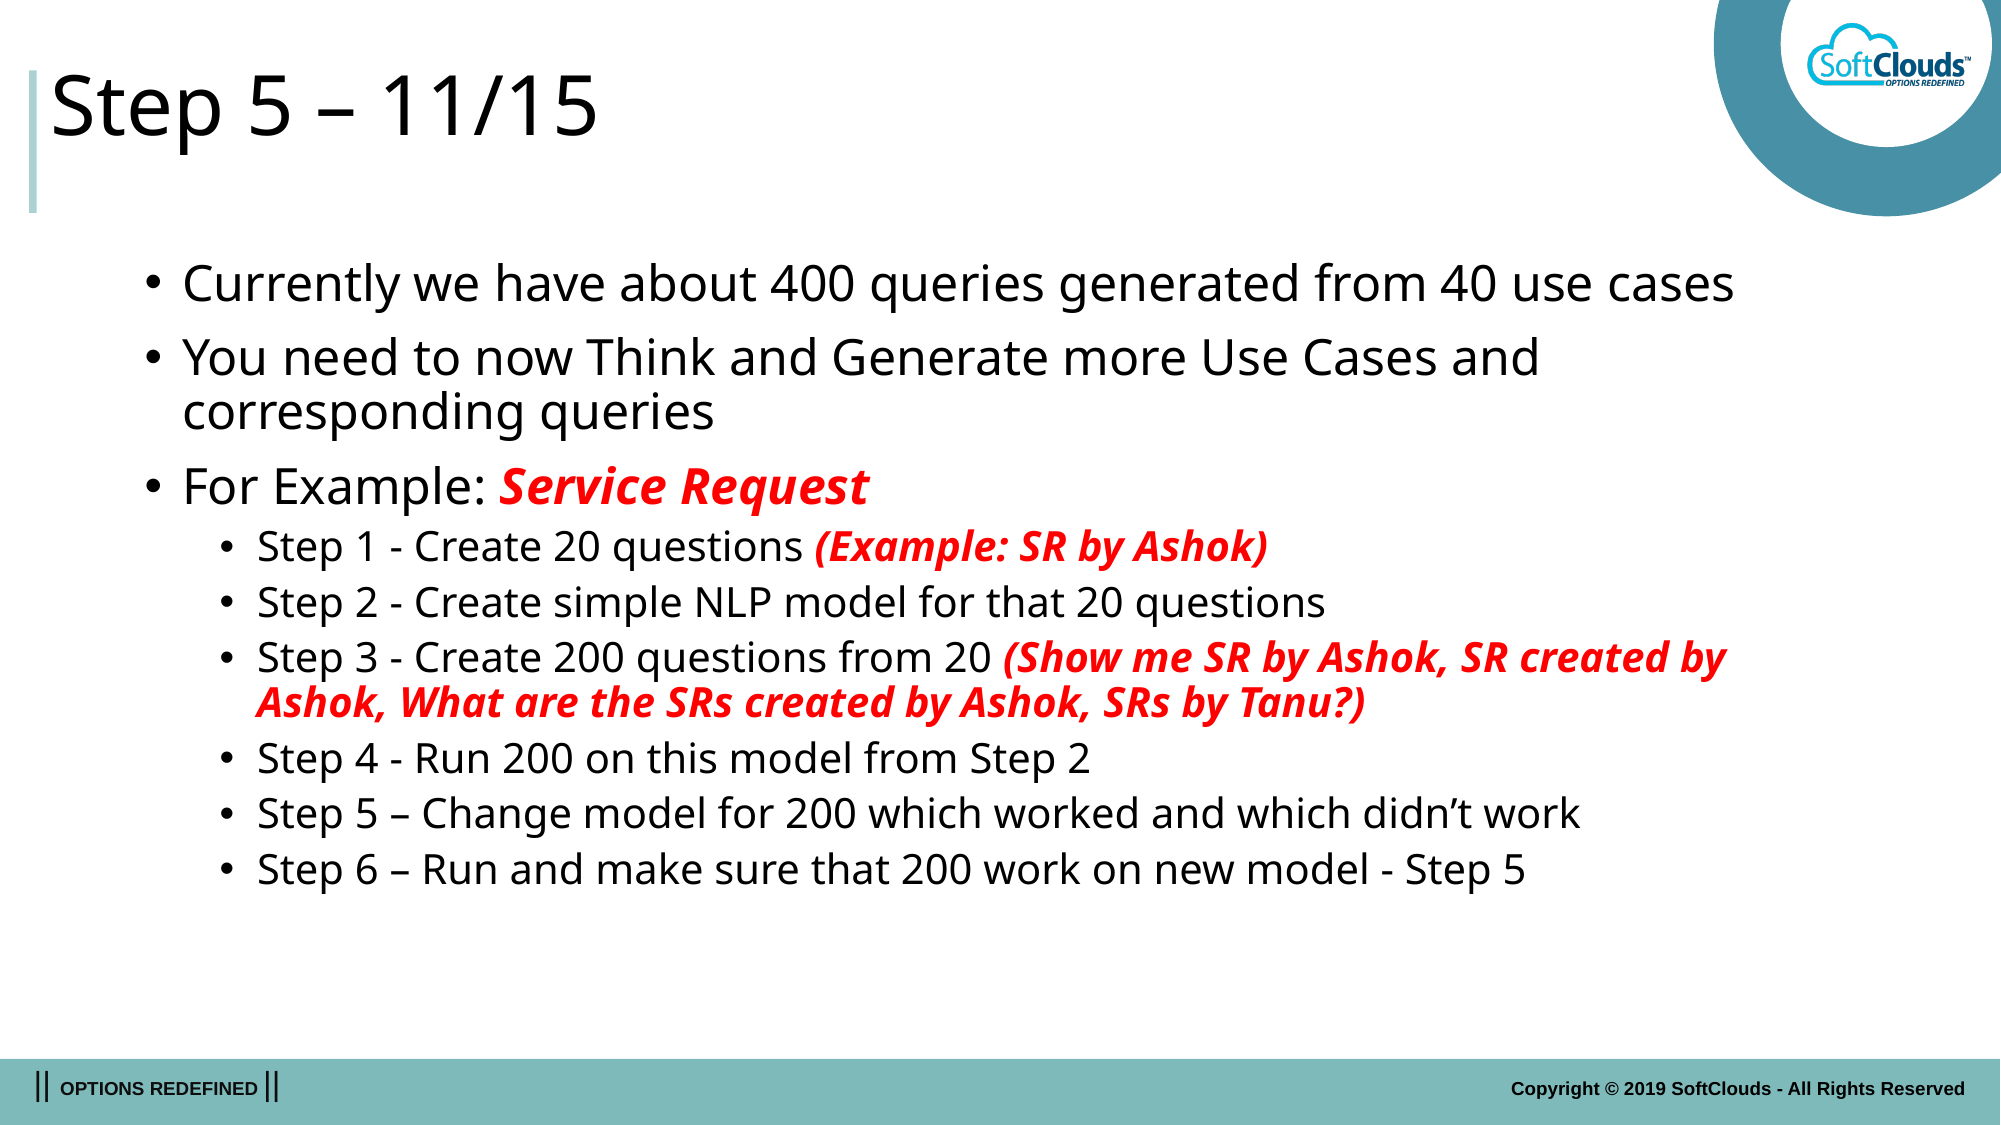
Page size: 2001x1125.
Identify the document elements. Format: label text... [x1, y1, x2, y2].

list Currently we have about 400 queries generated from 40 use cases You need to now Think and Generate more Use Cases and corresponding queries For Example: Service Request Step 1 - Create 20 questions (Example: SR by Ashok) Step 2 - Create simple NLP model for that 20 questions Step 3 - Create 200 questions from 20 (Show me SR by Ashok, SR created by Ashok, What are the SRs created by Ashok, SRs by Tanu?) Step 4 - Run 200 on this model from Step 2 Step 5 – Change model for 200 which worked and which didn’t work Step 6 – Run and make sure that 200 work on new model - Step 5 [129, 250, 1855, 1015]
picture [1801, 23, 1971, 86]
title Step 5 – 11/15 [35, 0, 1680, 218]
